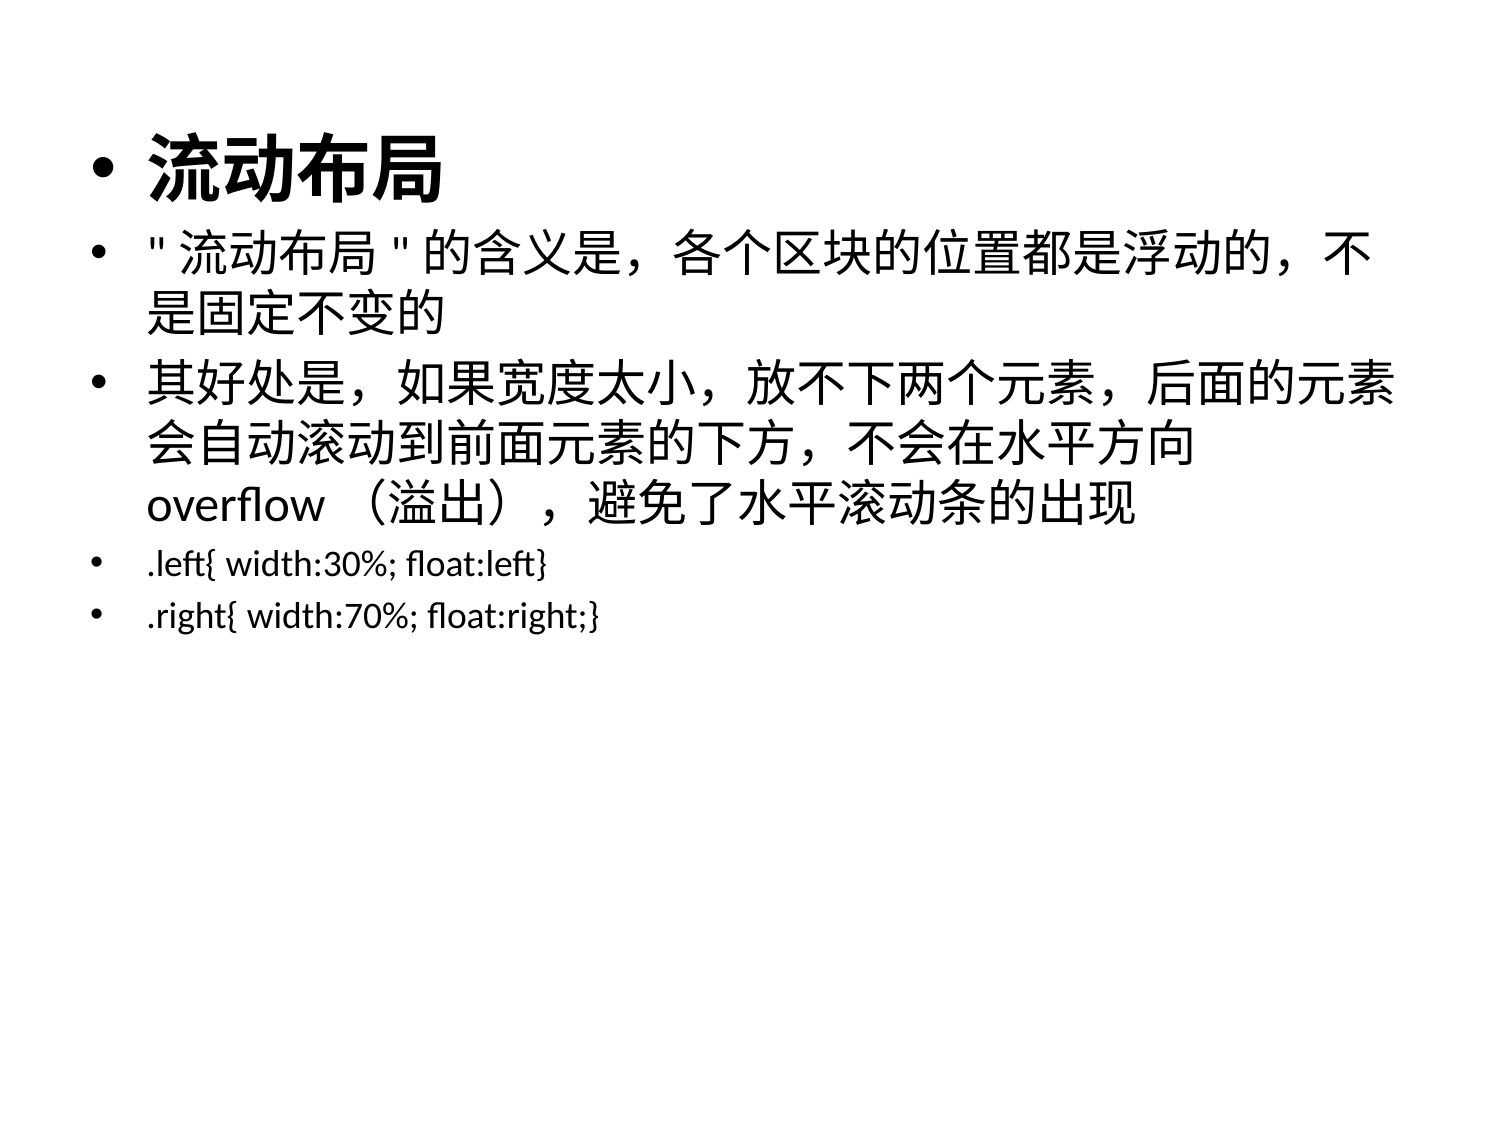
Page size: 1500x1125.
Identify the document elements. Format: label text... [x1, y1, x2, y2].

list 流动布局 "流动布局"的含义是，各个区块的位置都是浮动的，不是固定不变的 其好处是，如果宽度太小，放不下两个元素，后面的元素会自动滚动到前面元素的下方，不会在水平方向overflow（溢出），避免了水平滚动条的出现 .left{ width:30%; float:left} .right{ width:70%; float:right;} [75, 113, 1425, 1005]
